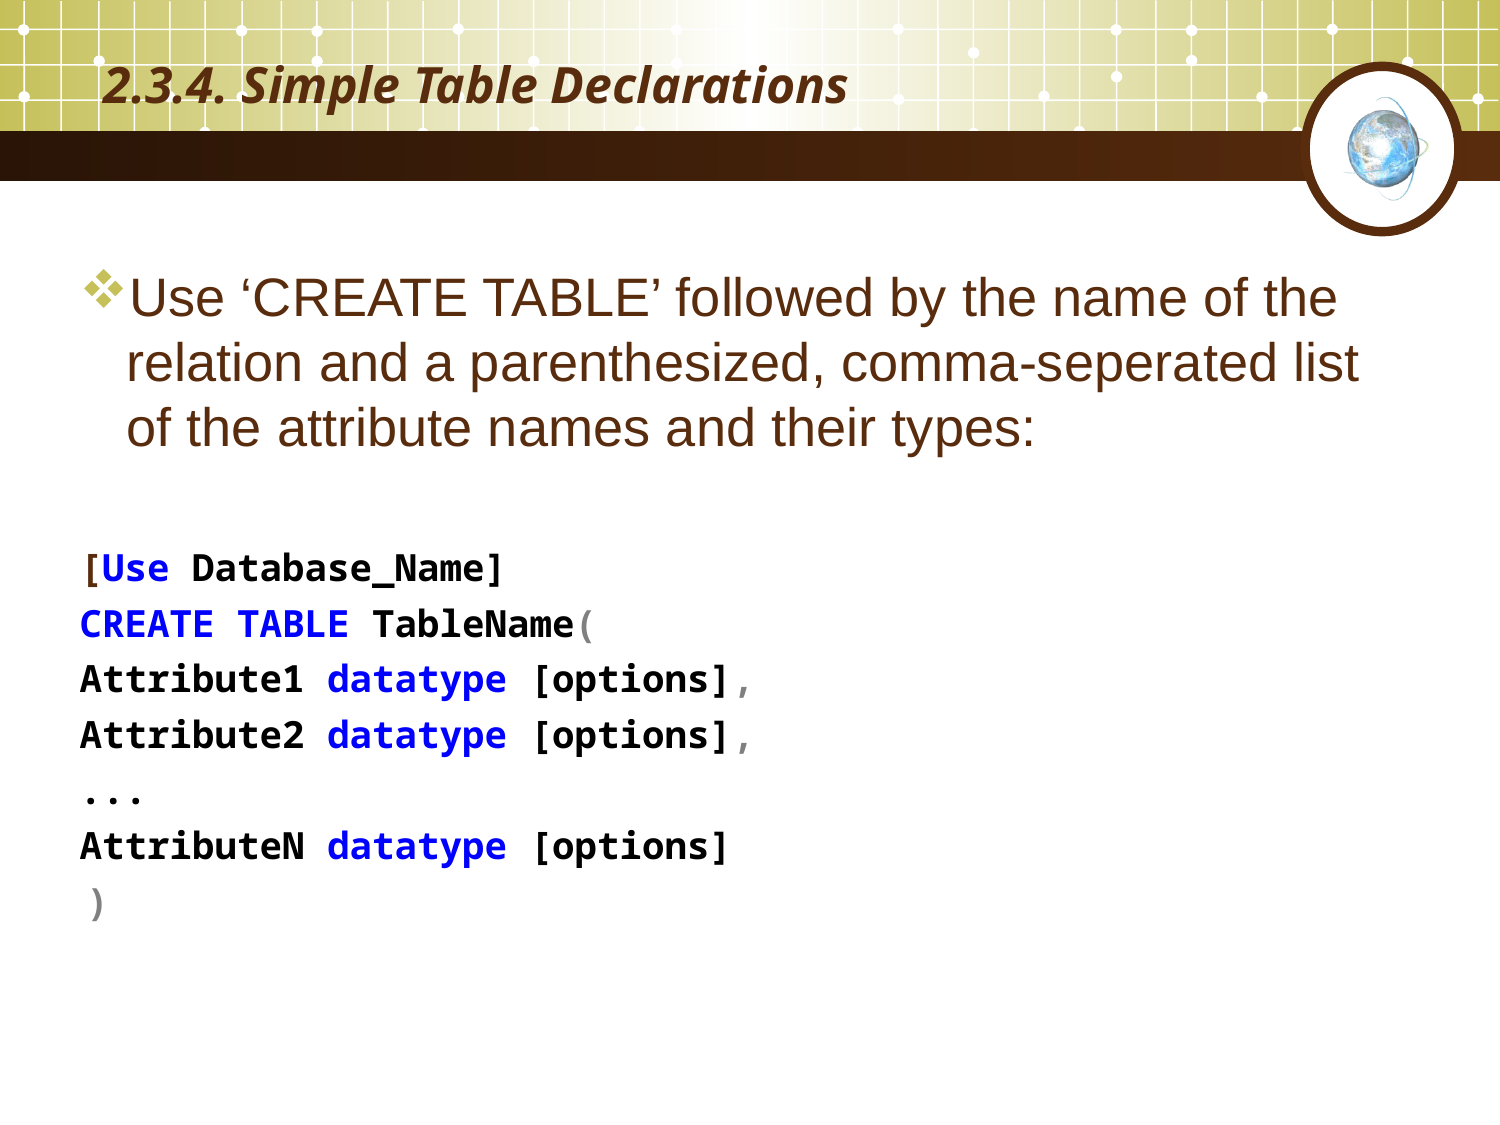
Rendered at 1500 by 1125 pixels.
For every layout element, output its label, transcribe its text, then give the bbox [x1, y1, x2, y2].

picture [1310, 72, 1454, 226]
title 2.3.4. Simple Table Declarations [88, 37, 1288, 130]
text_box Use ‘CREATE TABLE’ followed by the name of the relation and a parenthesized, comma-seperated list of the attribute names and their types: [Use Database_Name] CREATE TABLE TableName( Attribute1 datatype [options], Attribute2 datatype [options], ... AttributeN datatype [options] ) [64, 255, 1424, 1000]
